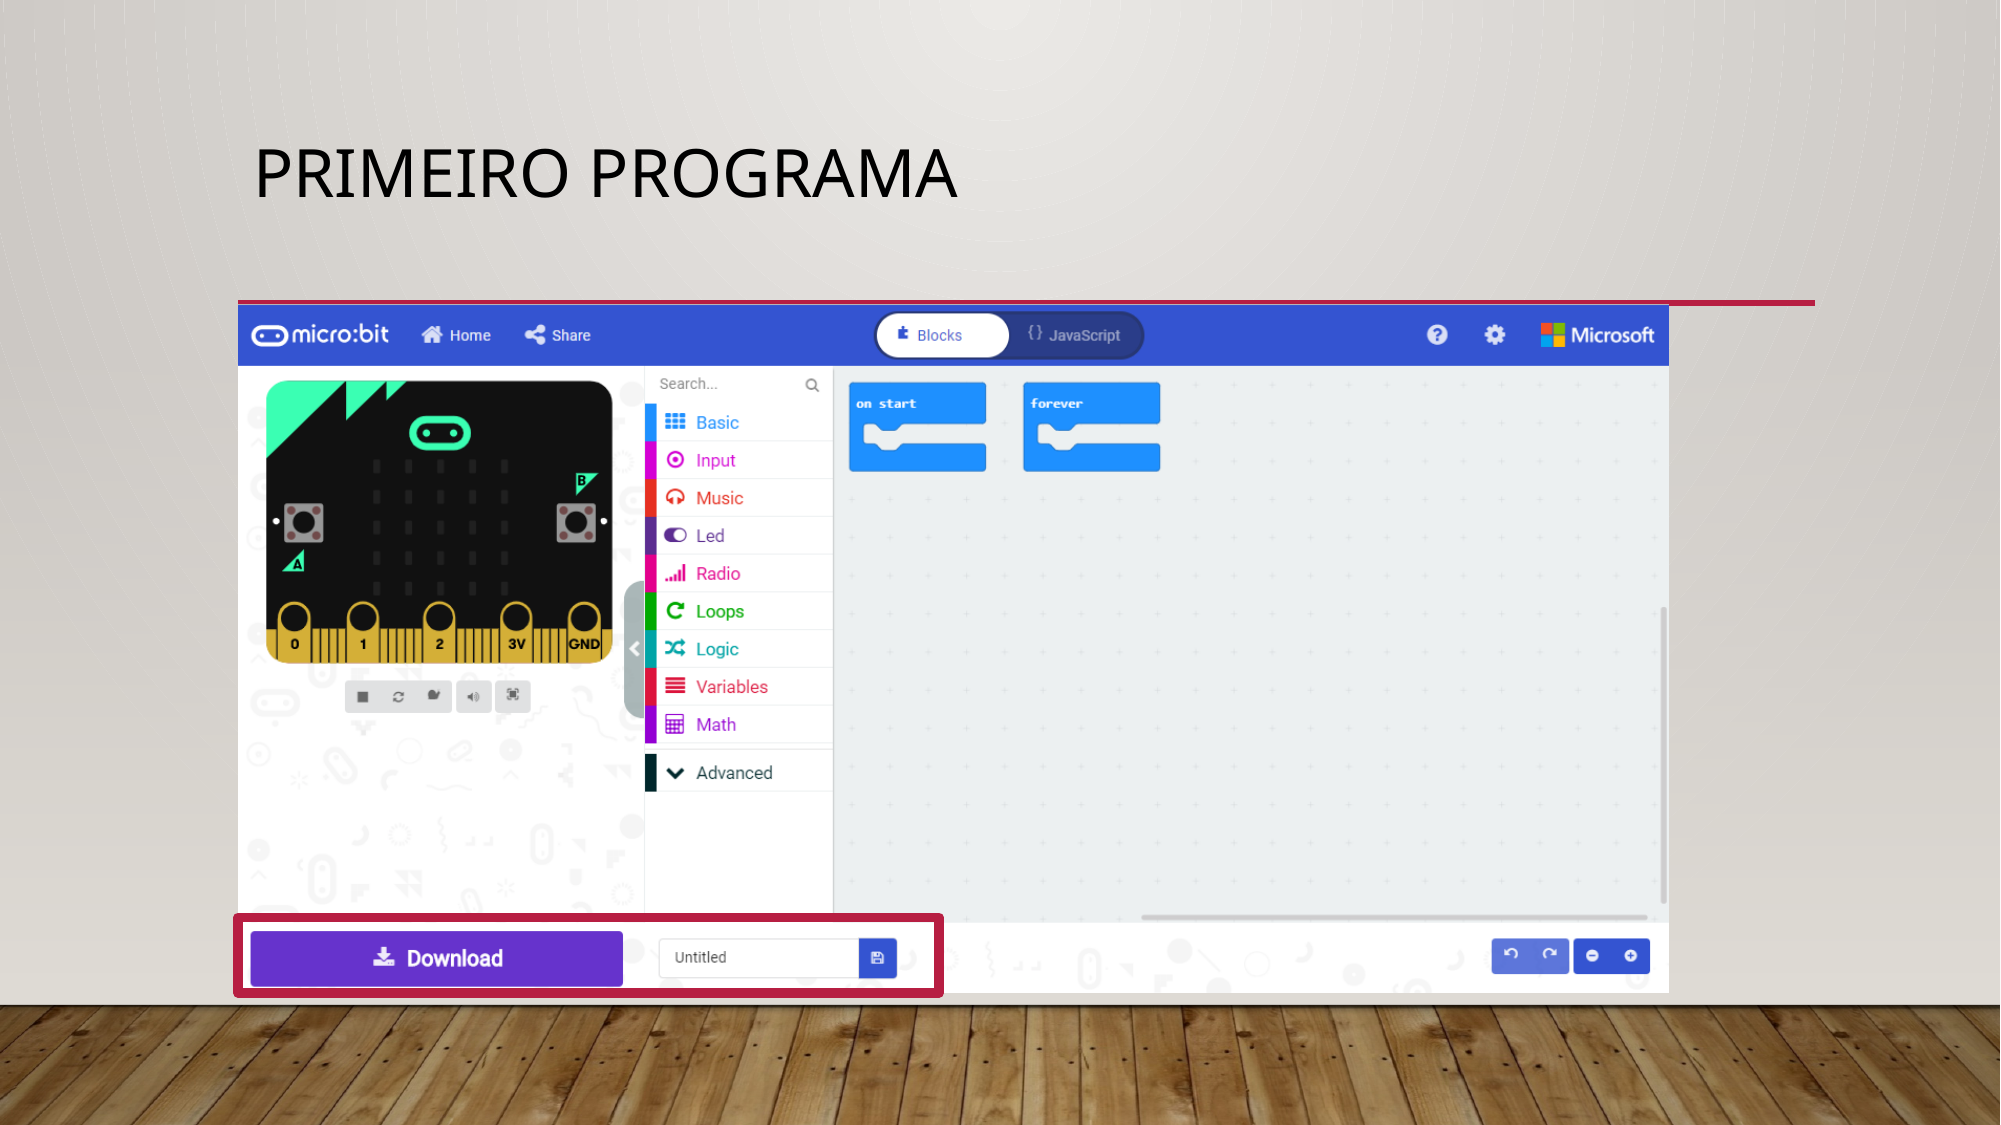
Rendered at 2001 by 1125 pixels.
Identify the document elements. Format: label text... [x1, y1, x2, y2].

picture [237, 303, 1669, 994]
title Primeiro programa [238, 131, 1814, 305]
picture [0, 1005, 2000, 1125]
